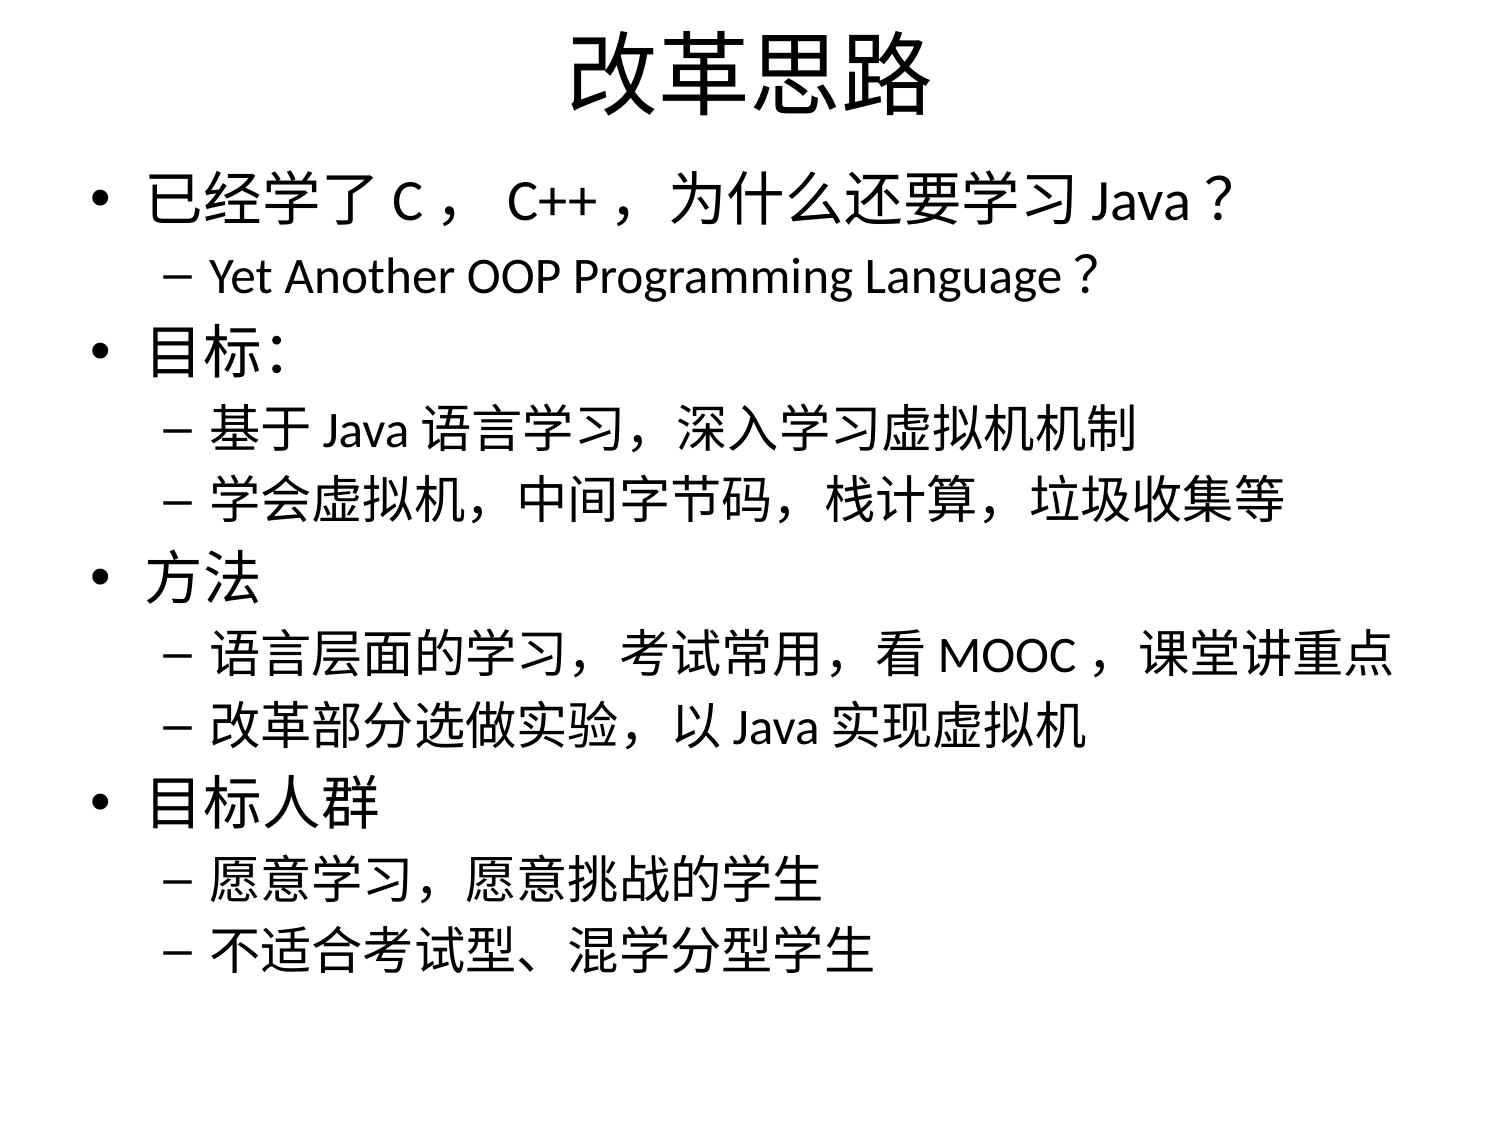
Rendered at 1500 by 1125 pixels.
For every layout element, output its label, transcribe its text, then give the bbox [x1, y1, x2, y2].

title 改革思路 [75, 30, 1425, 114]
list 已经学了C，C++，为什么还要学习Java？ Yet Another OOP Programming Language？ 目标： 基于Java语言学习，深入学习虚拟机机制 学会虚拟机，中间字节码，栈计算，垃圾收集等 方法 语言层面的学习，考试常用，看MOOC，课堂讲重点 改革部分选做实验，以Java实现虚拟机 目标人群 愿意学习，愿意挑战的学生 不适合考试型、混学分型学生 [75, 153, 1425, 1005]
